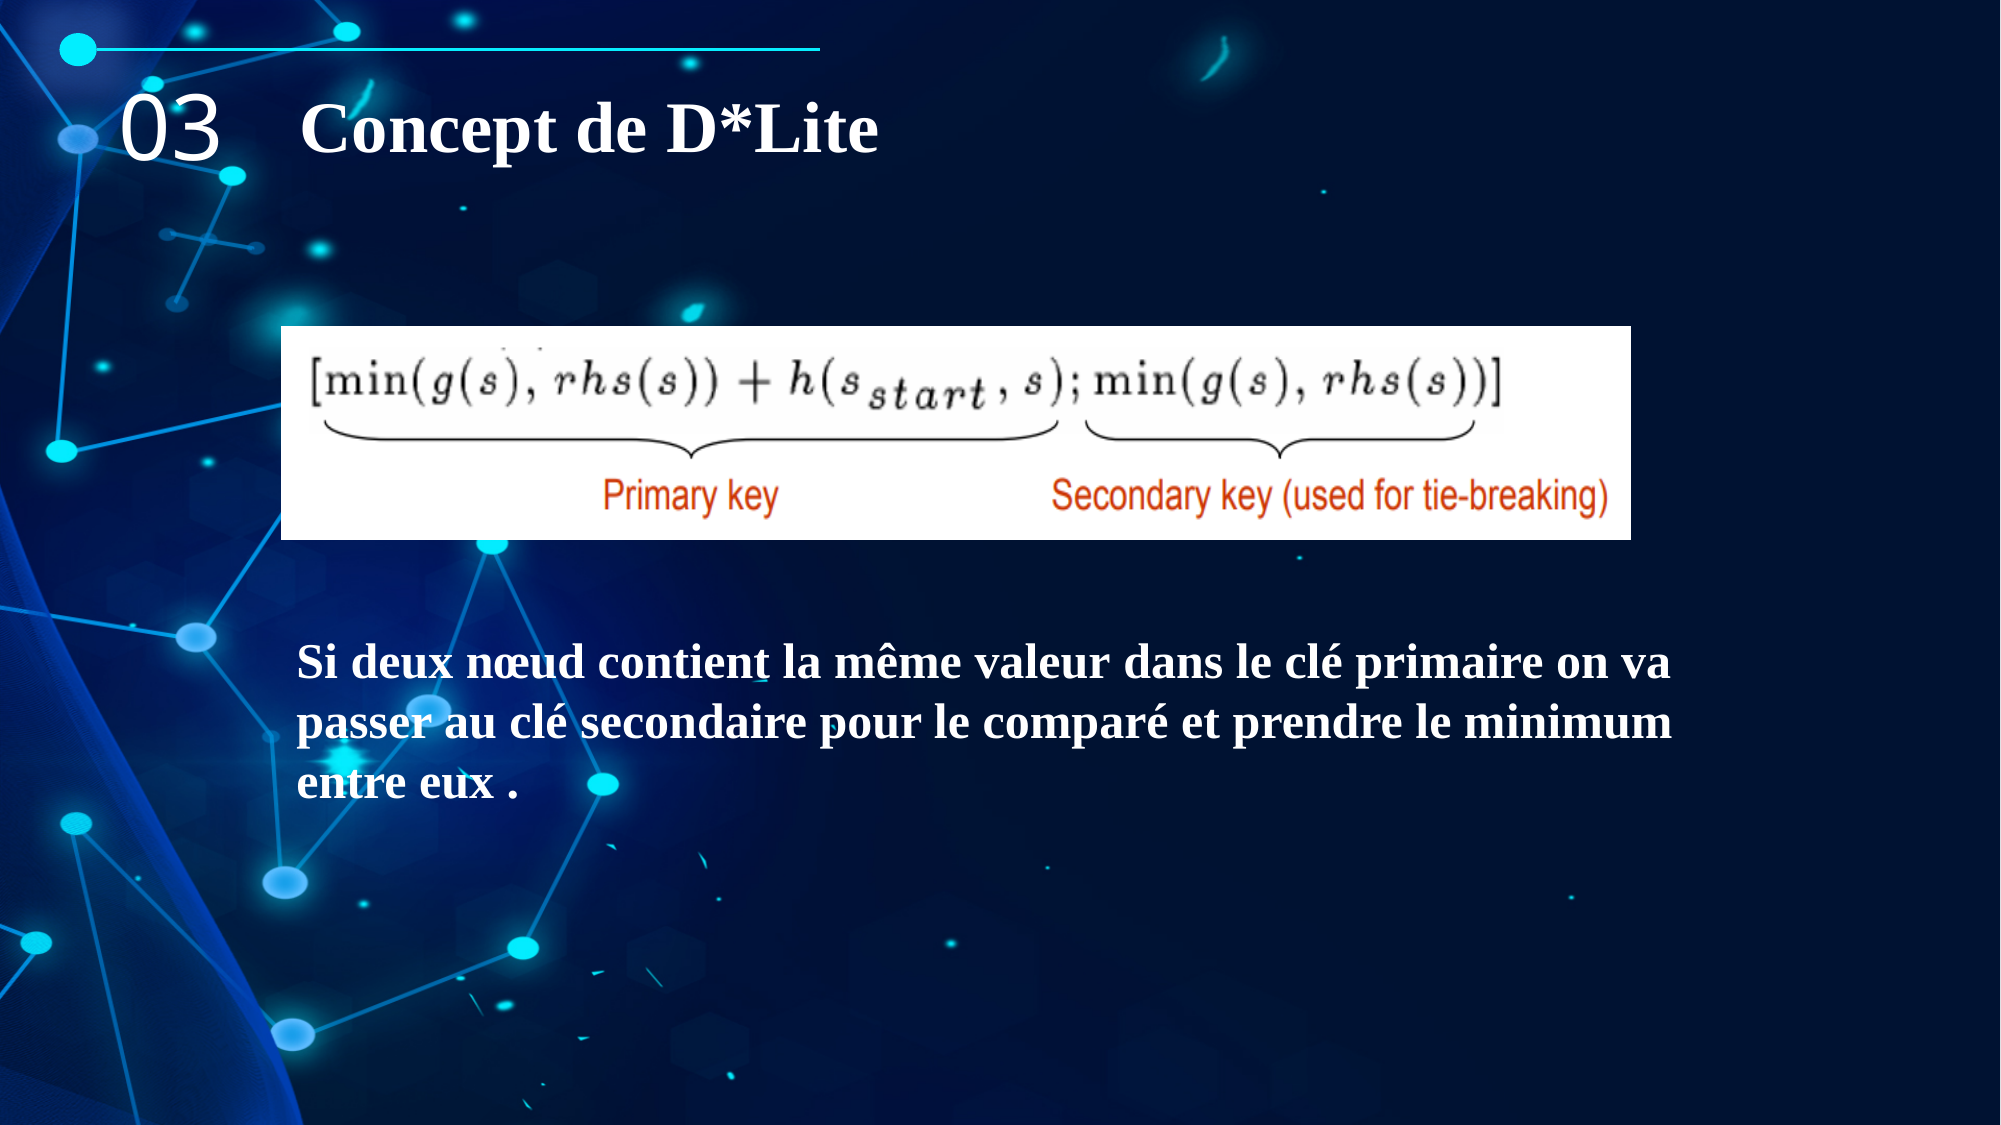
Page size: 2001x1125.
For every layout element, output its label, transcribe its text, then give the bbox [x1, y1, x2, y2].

picture [0, 0, 2001, 1125]
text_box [59, 32, 898, 199]
text_box Si deux nœud contient la même valeur dans le clé primaire on va passer au clé secondaire pour le comparé et prendre le minimum entre eux . [281, 621, 1767, 817]
